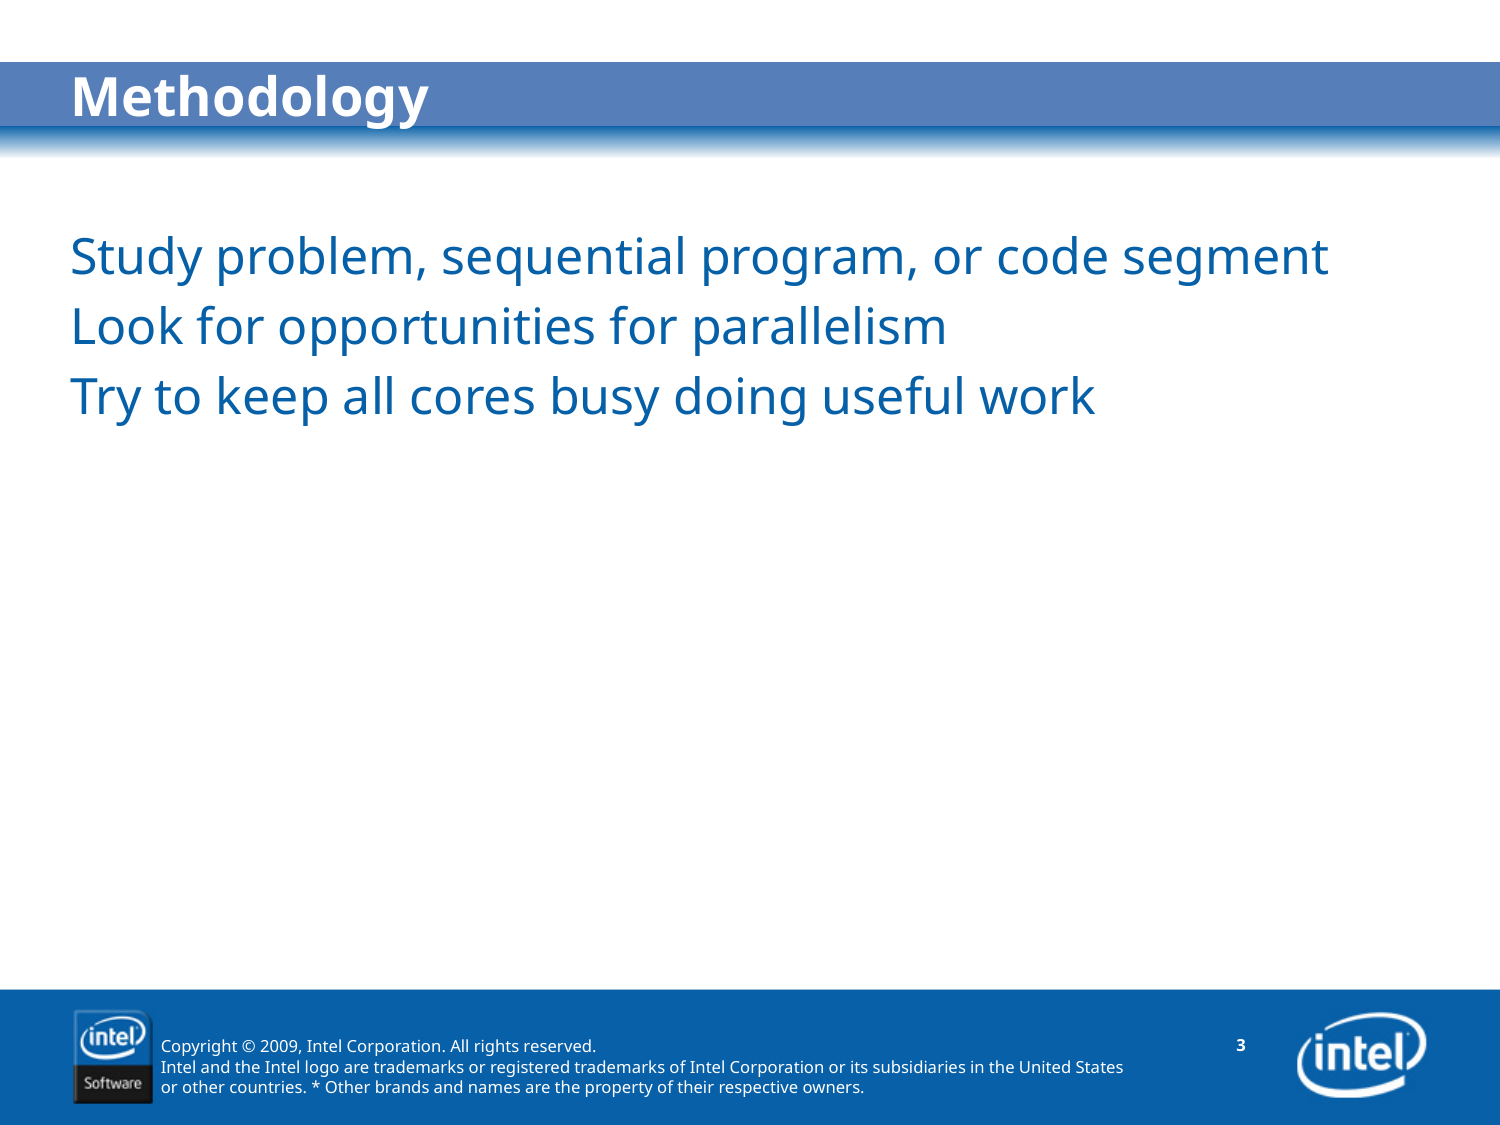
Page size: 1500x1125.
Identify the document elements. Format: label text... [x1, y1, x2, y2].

title Methodology [70, 62, 1430, 209]
slide_number 3 [1206, 1034, 1277, 1085]
picture [0, 0, 1500, 62]
list Study problem, sequential program, or code segment Look for opportunities for parallelism Try to keep all cores busy doing useful work [70, 224, 1430, 939]
picture [0, 139, 1500, 1125]
